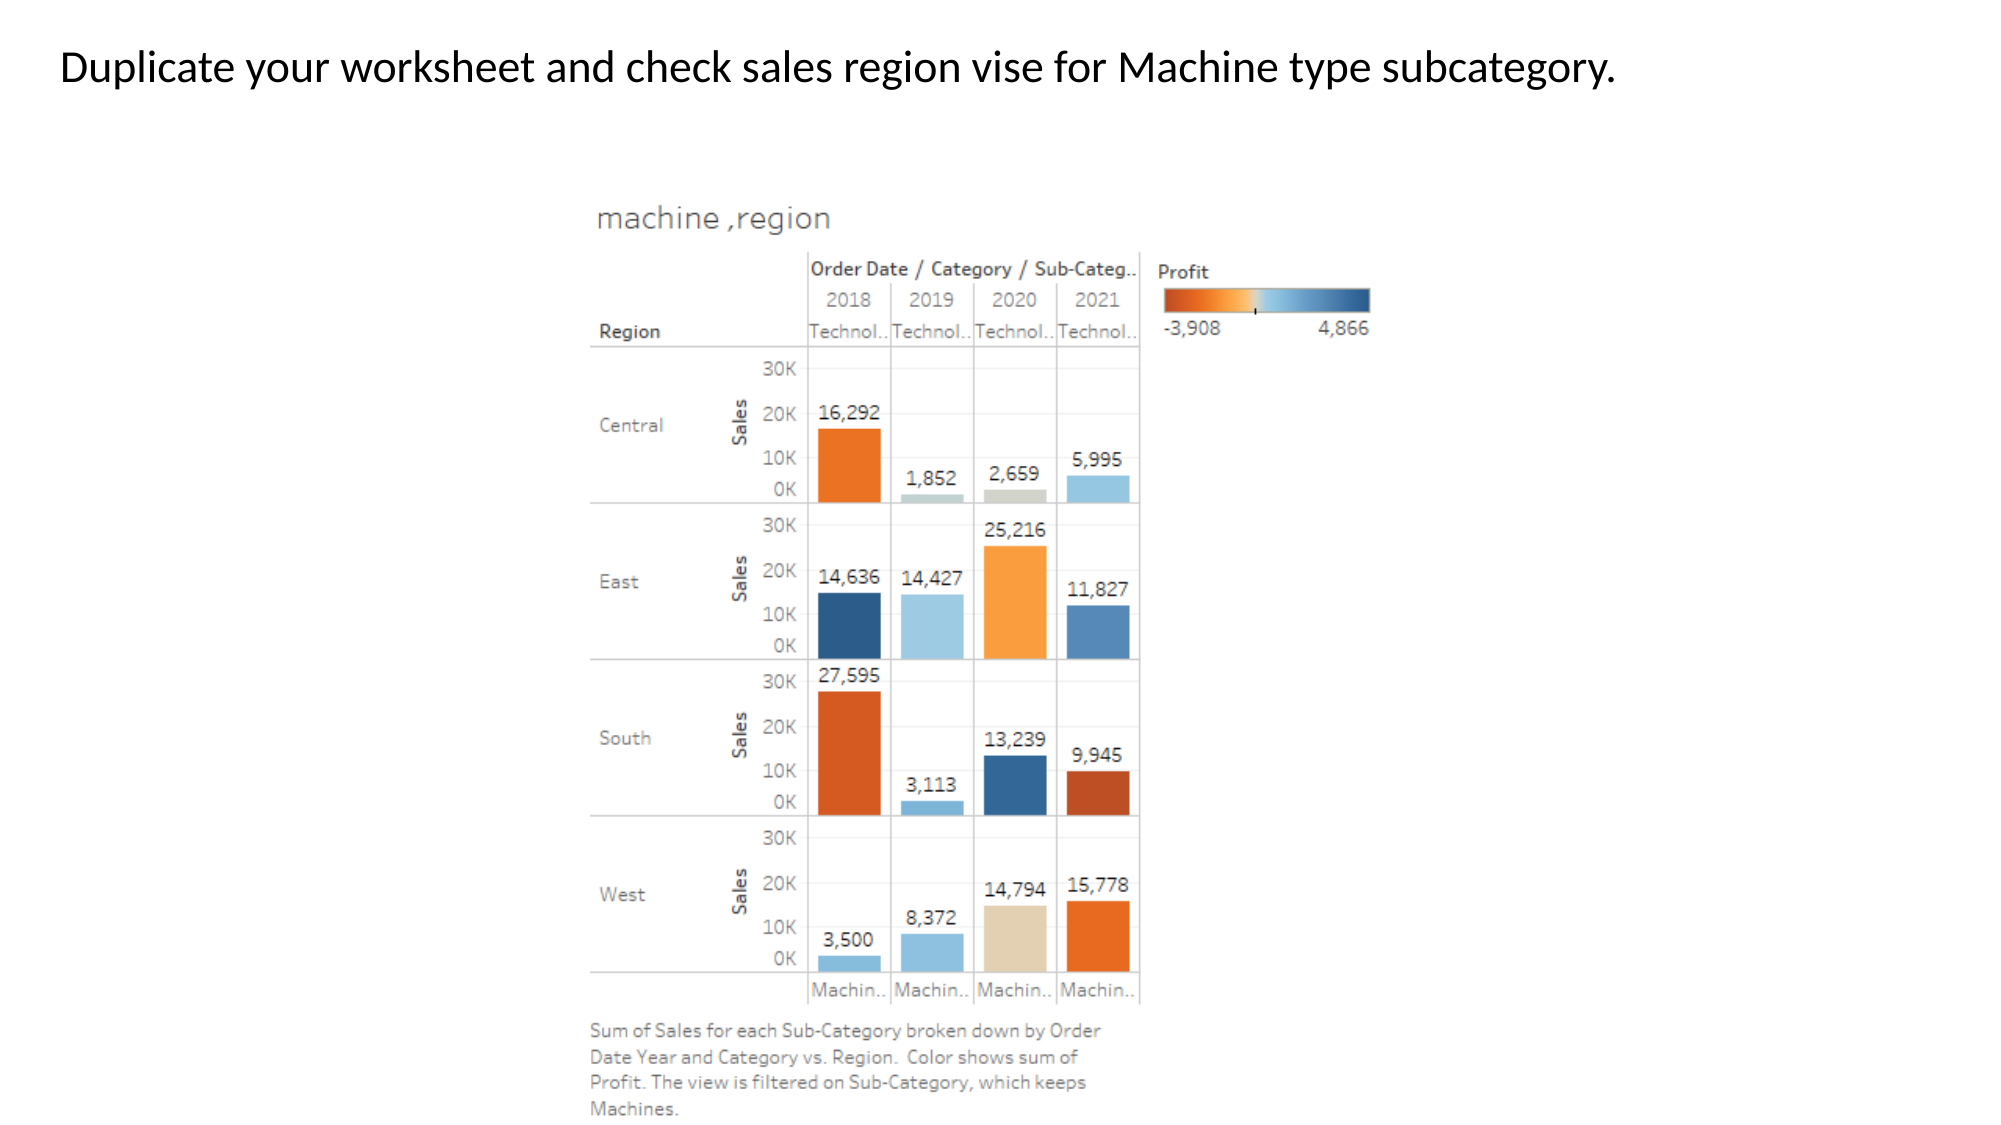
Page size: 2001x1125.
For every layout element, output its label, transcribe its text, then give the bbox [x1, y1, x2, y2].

picture [590, 185, 1377, 1125]
text_box Duplicate your worksheet and check sales region vise for Machine type subcategory. [45, 29, 1946, 100]
